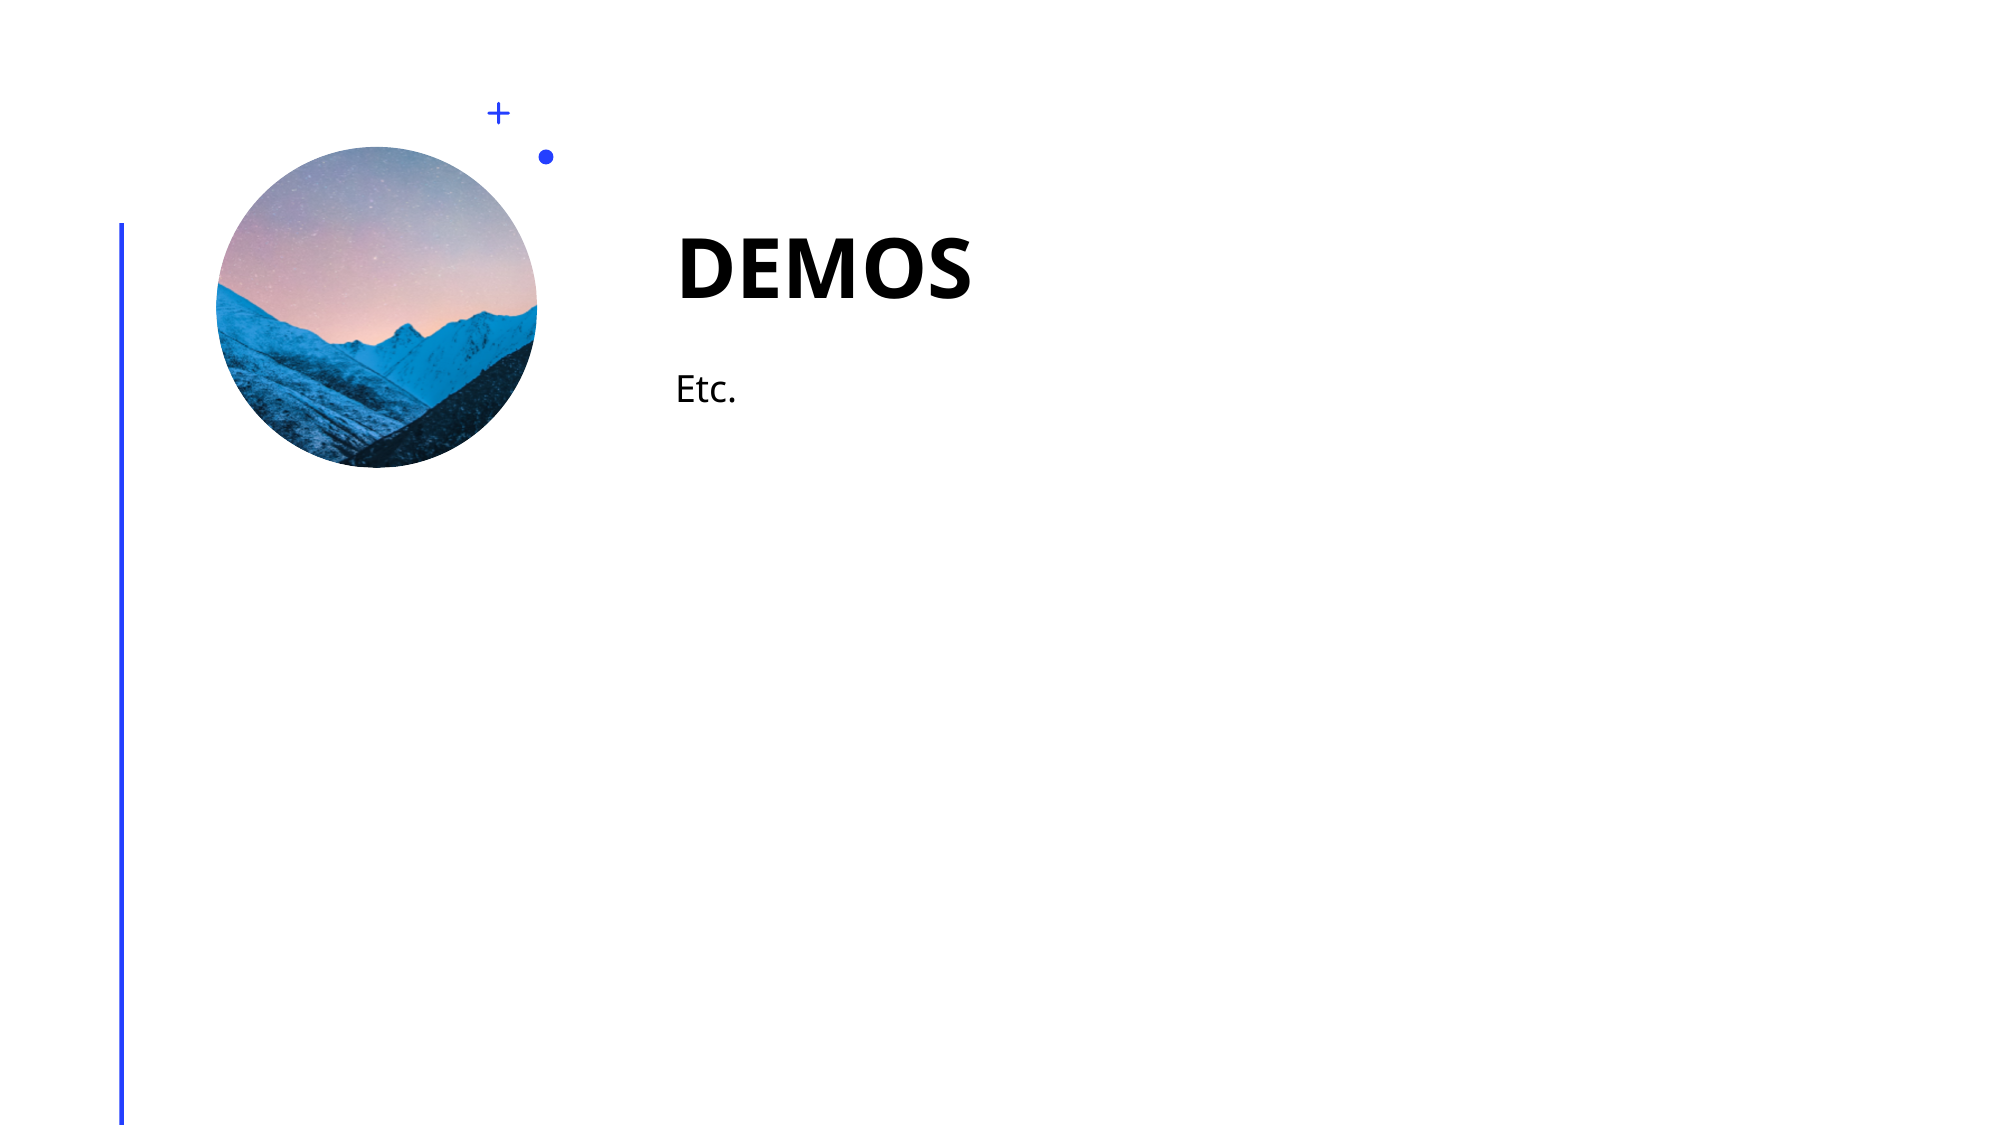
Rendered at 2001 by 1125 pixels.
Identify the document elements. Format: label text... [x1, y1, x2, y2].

title DEMOS [675, 104, 1905, 315]
list Etc. [675, 360, 1905, 1020]
picture [216, 146, 538, 468]
